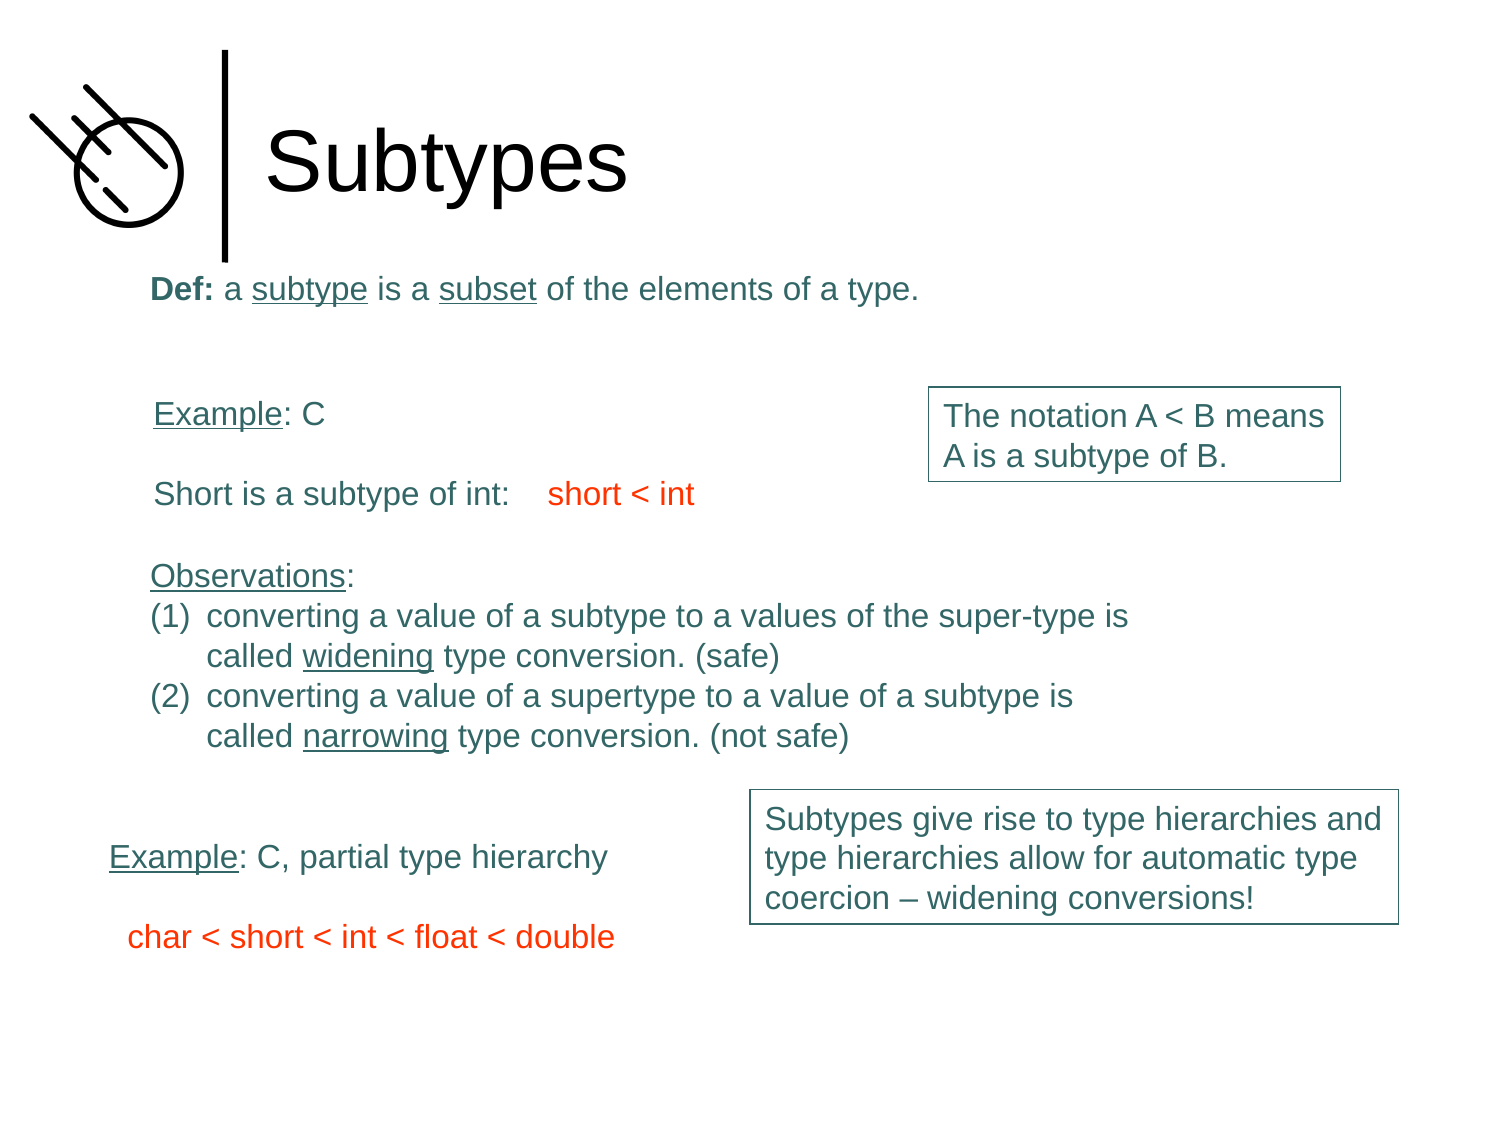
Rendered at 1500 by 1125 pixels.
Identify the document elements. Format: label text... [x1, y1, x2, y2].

picture [0, 49, 213, 263]
text_box Example: C, partial type hierarchy char < short < int < float < double [94, 828, 632, 963]
text_box Example: C Short is a subtype of int: short < int [138, 384, 711, 520]
text_box Subtypes give rise to type hierarchies and type hierarchies allow for automatic type coercion – widening conversions! [749, 789, 1399, 924]
text_box Observations: converting a value of a subtype to a values of the super-type is called widening type conversion. (safe) converting a value of a supertype to a value of a subtype is called narrowing type conversion. (not safe) [135, 547, 1146, 762]
text_box Def: a subtype is a subset of the elements of a type. [135, 259, 936, 315]
text_box The notation A < B means A is a subtype of B. [928, 387, 1341, 482]
title Subtypes [249, 31, 1400, 282]
